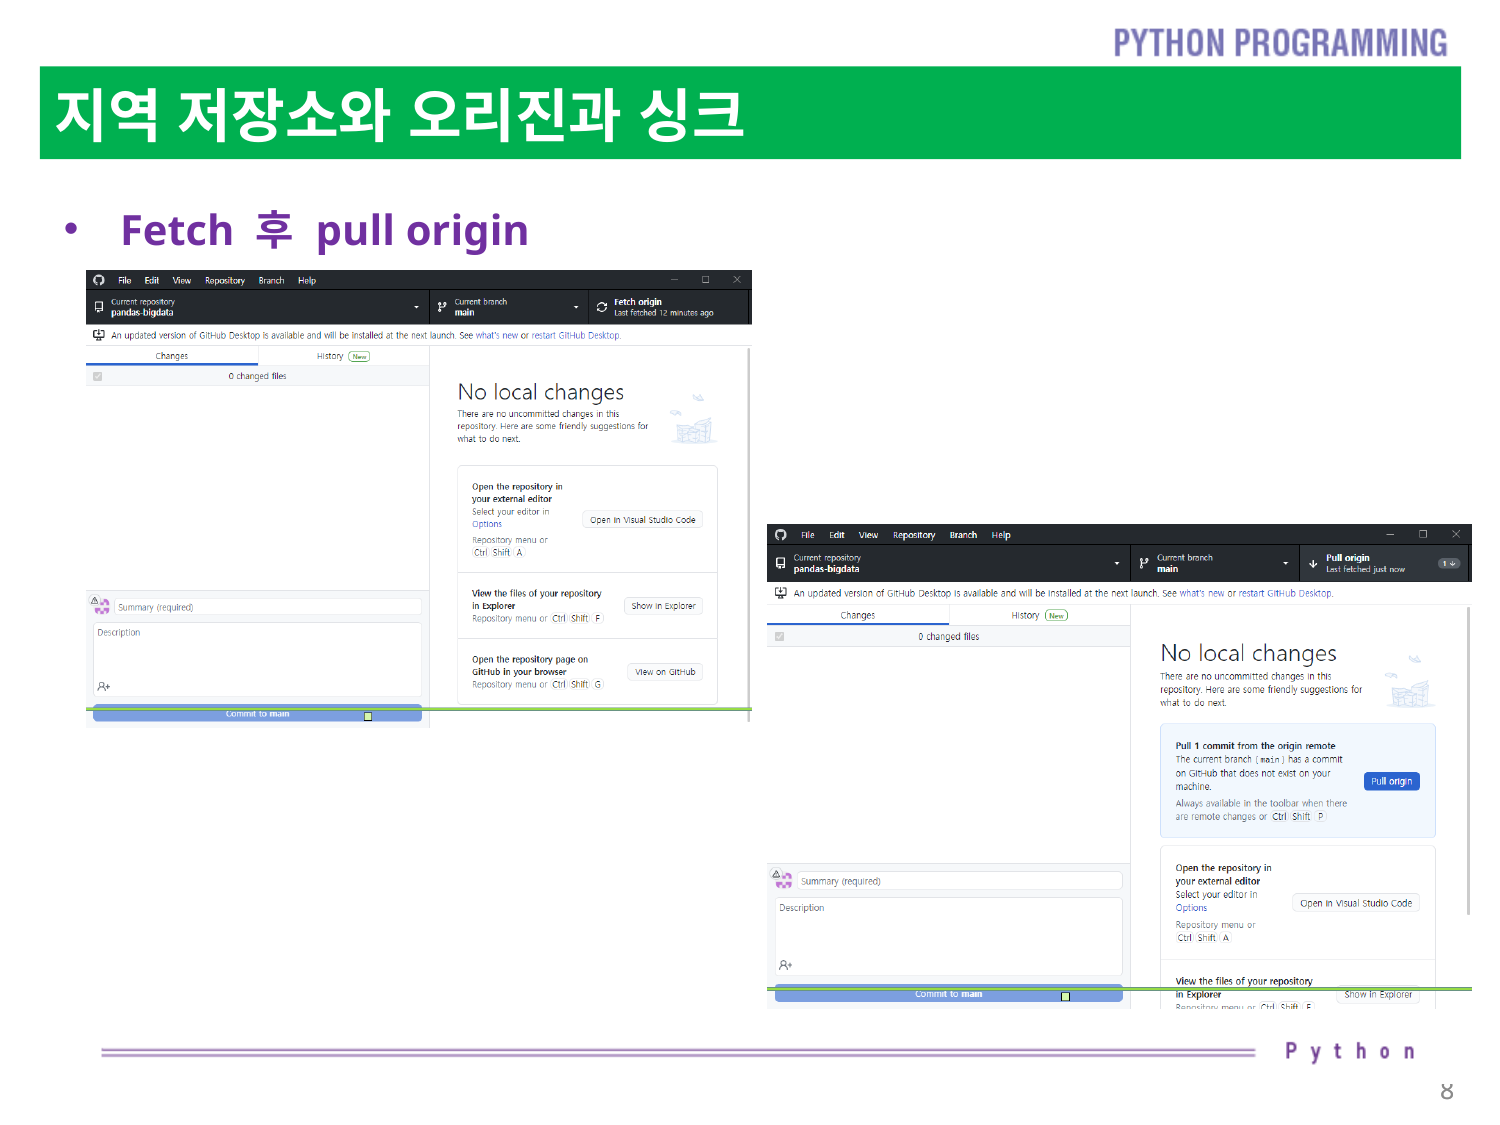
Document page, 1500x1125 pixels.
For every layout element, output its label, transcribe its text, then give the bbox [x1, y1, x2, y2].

slide_number 8 [1119, 1071, 1470, 1112]
list Fetch 후 pull origin [48, 195, 1461, 1041]
picture [18, 1020, 1483, 1084]
picture [767, 524, 1473, 1010]
title 지역 저장소와 오리진과 싱크 [39, 76, 1444, 152]
picture [86, 270, 752, 728]
picture [1106, 13, 1462, 66]
